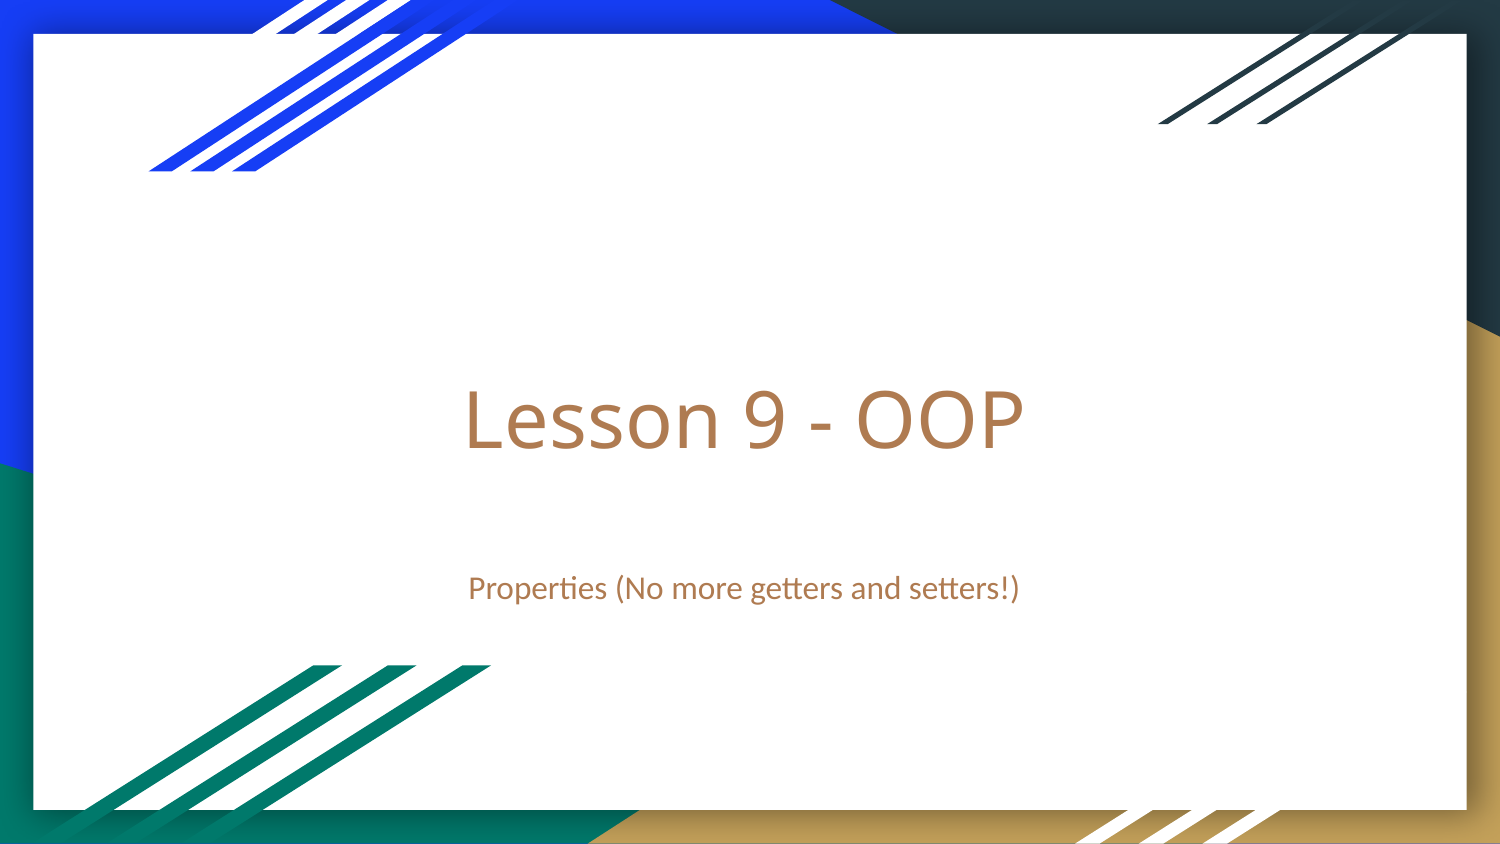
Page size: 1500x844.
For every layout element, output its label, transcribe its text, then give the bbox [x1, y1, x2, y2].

subtitle Properties (No more getters and setters!) [304, 559, 1185, 646]
title Lesson 9 - OOP [304, 298, 1185, 537]
